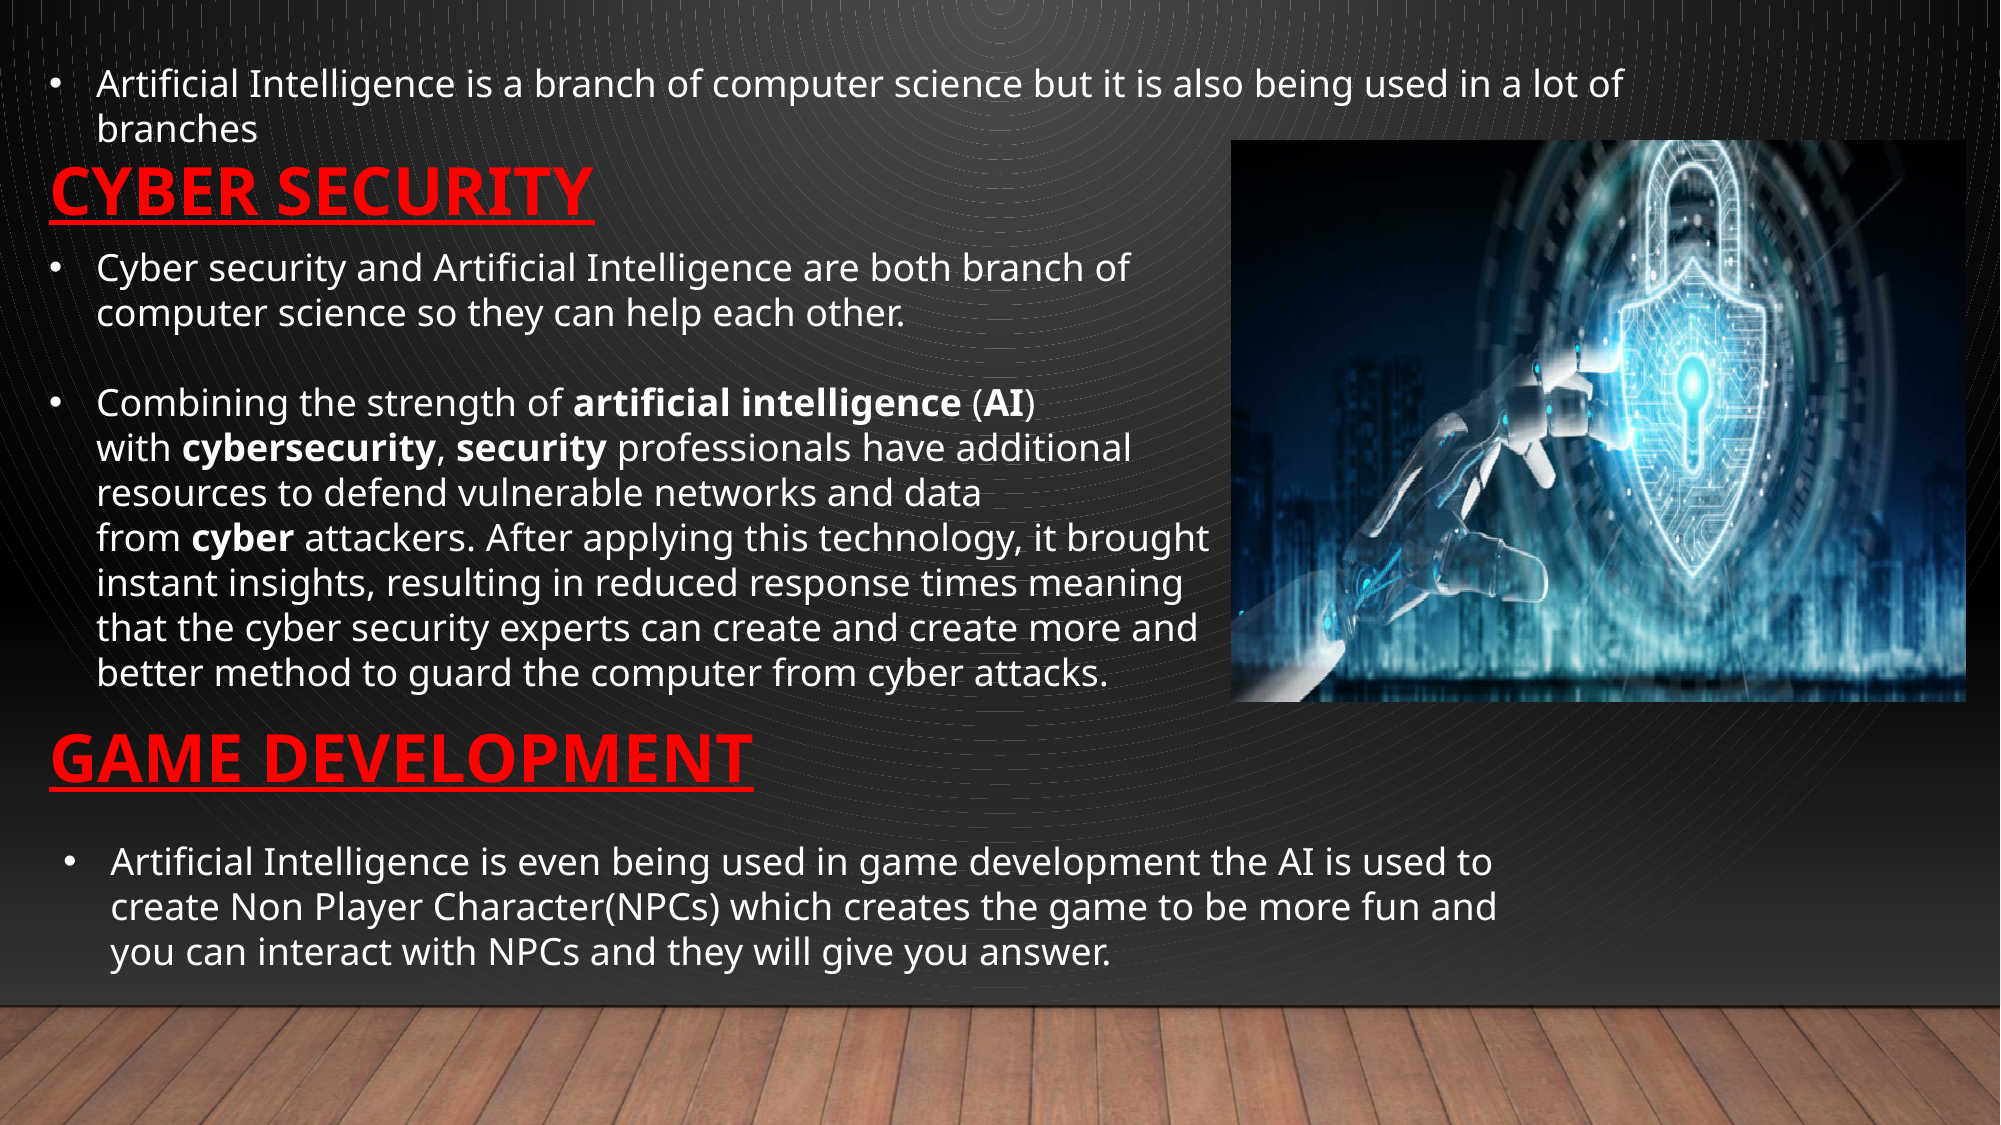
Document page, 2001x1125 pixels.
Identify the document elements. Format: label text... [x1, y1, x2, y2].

text_box Artificial Intelligence is even being used in game development the AI is used to create Non Player Character(NPCs) which creates the game to be more fun and you can interact with NPCs and they will give you answer. [48, 831, 1578, 981]
text_box GAME DEVELOPMENT [34, 708, 850, 804]
picture [1231, 140, 1966, 702]
text_box CYBER SECURITY [34, 140, 678, 236]
text_box Cyber security and Artificial Intelligence are both branch of computer science so they can help each other. Combining the strength of artificial intelligence (AI) with cybersecurity, security professionals have additional resources to defend vulnerable networks and data from cyber attackers. After applying this technology, it brought instant insights, resulting in reduced response times meaning that the cyber security experts can create and create more and better method to guard the computer from cyber attacks. [34, 236, 1231, 702]
picture [0, 1005, 2000, 1125]
text_box Artificial Intelligence is a branch of computer science but it is also being used in a lot of branches [34, 52, 1813, 158]
